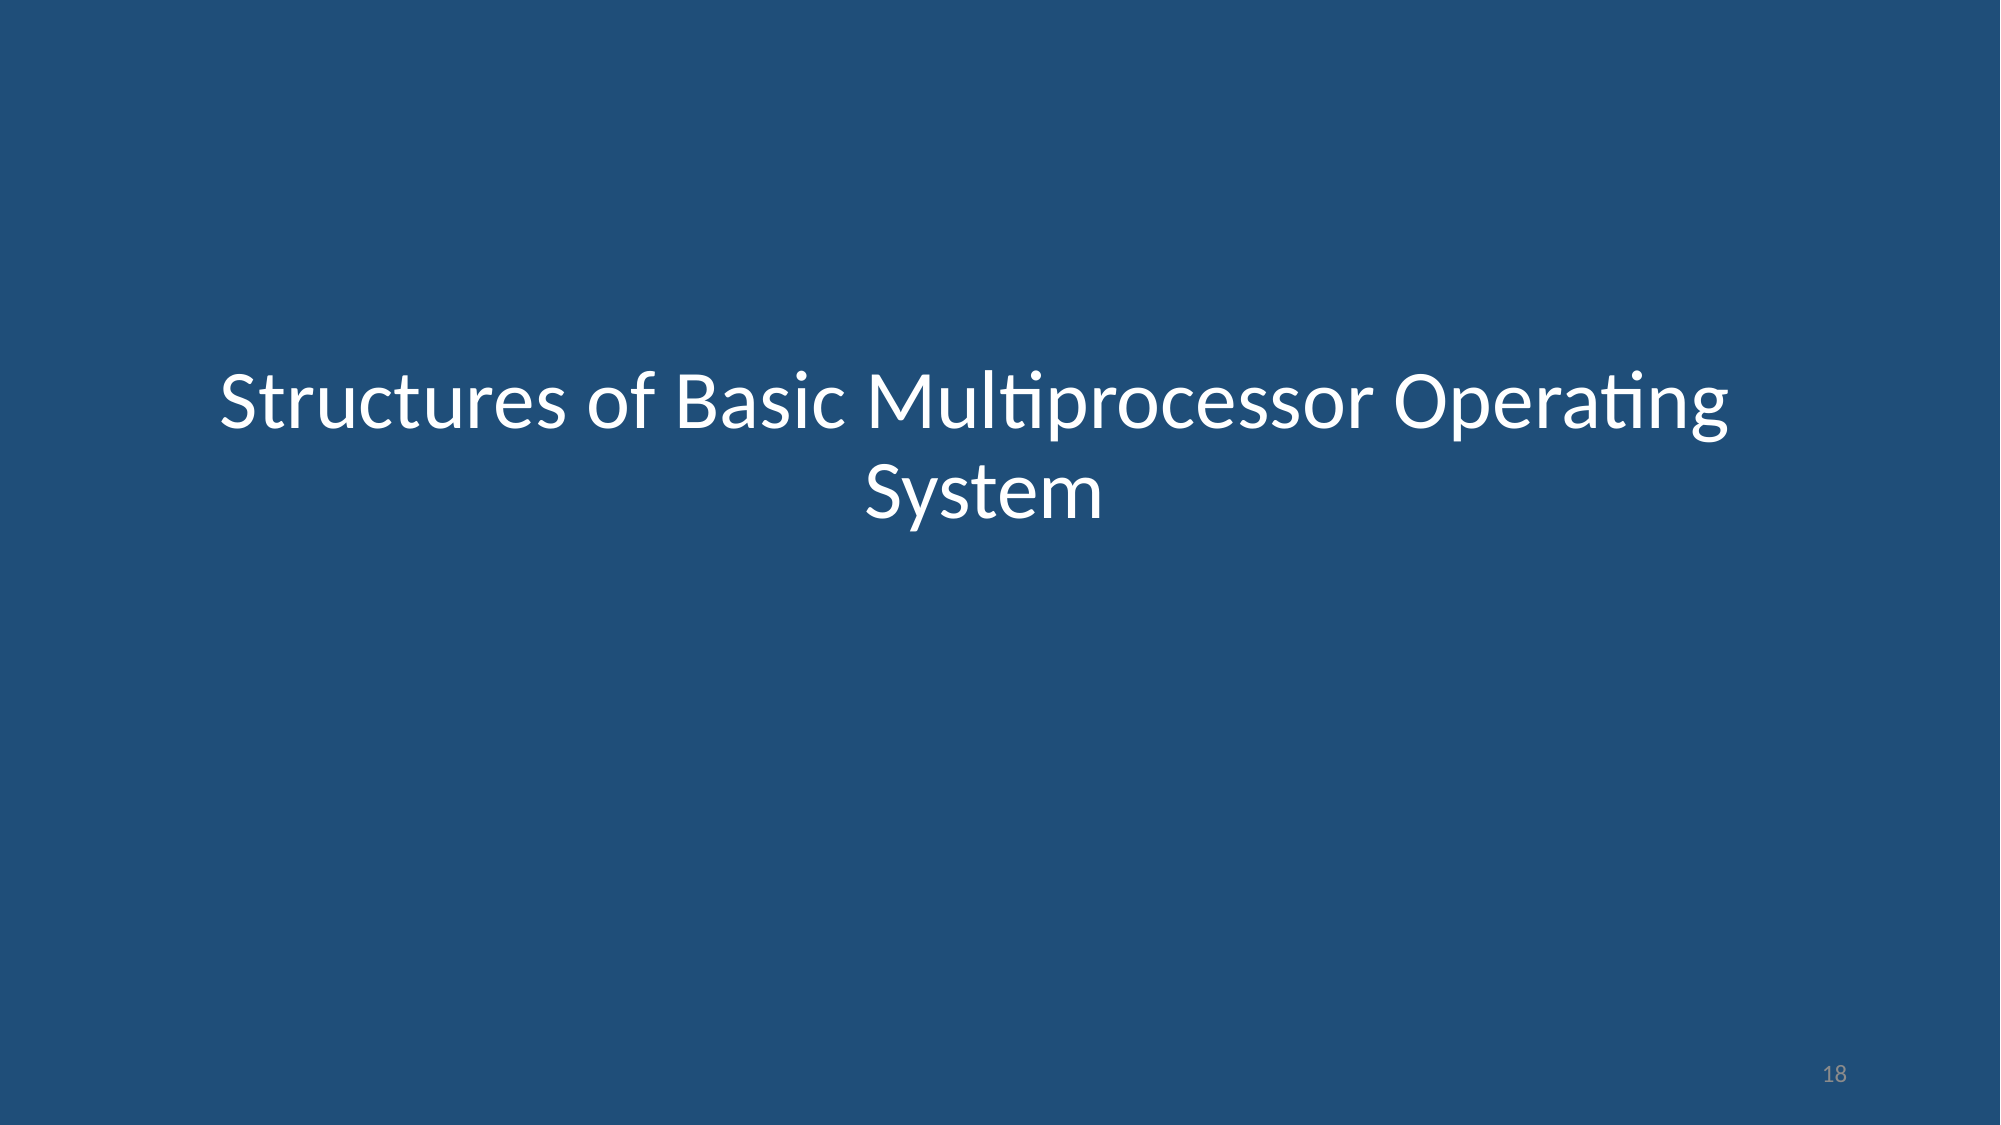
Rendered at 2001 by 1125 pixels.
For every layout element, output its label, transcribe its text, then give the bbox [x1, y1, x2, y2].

list Structures of Basic Multiprocessor Operating System [88, 349, 1863, 470]
slide_number 18 [1412, 1042, 1863, 1103]
